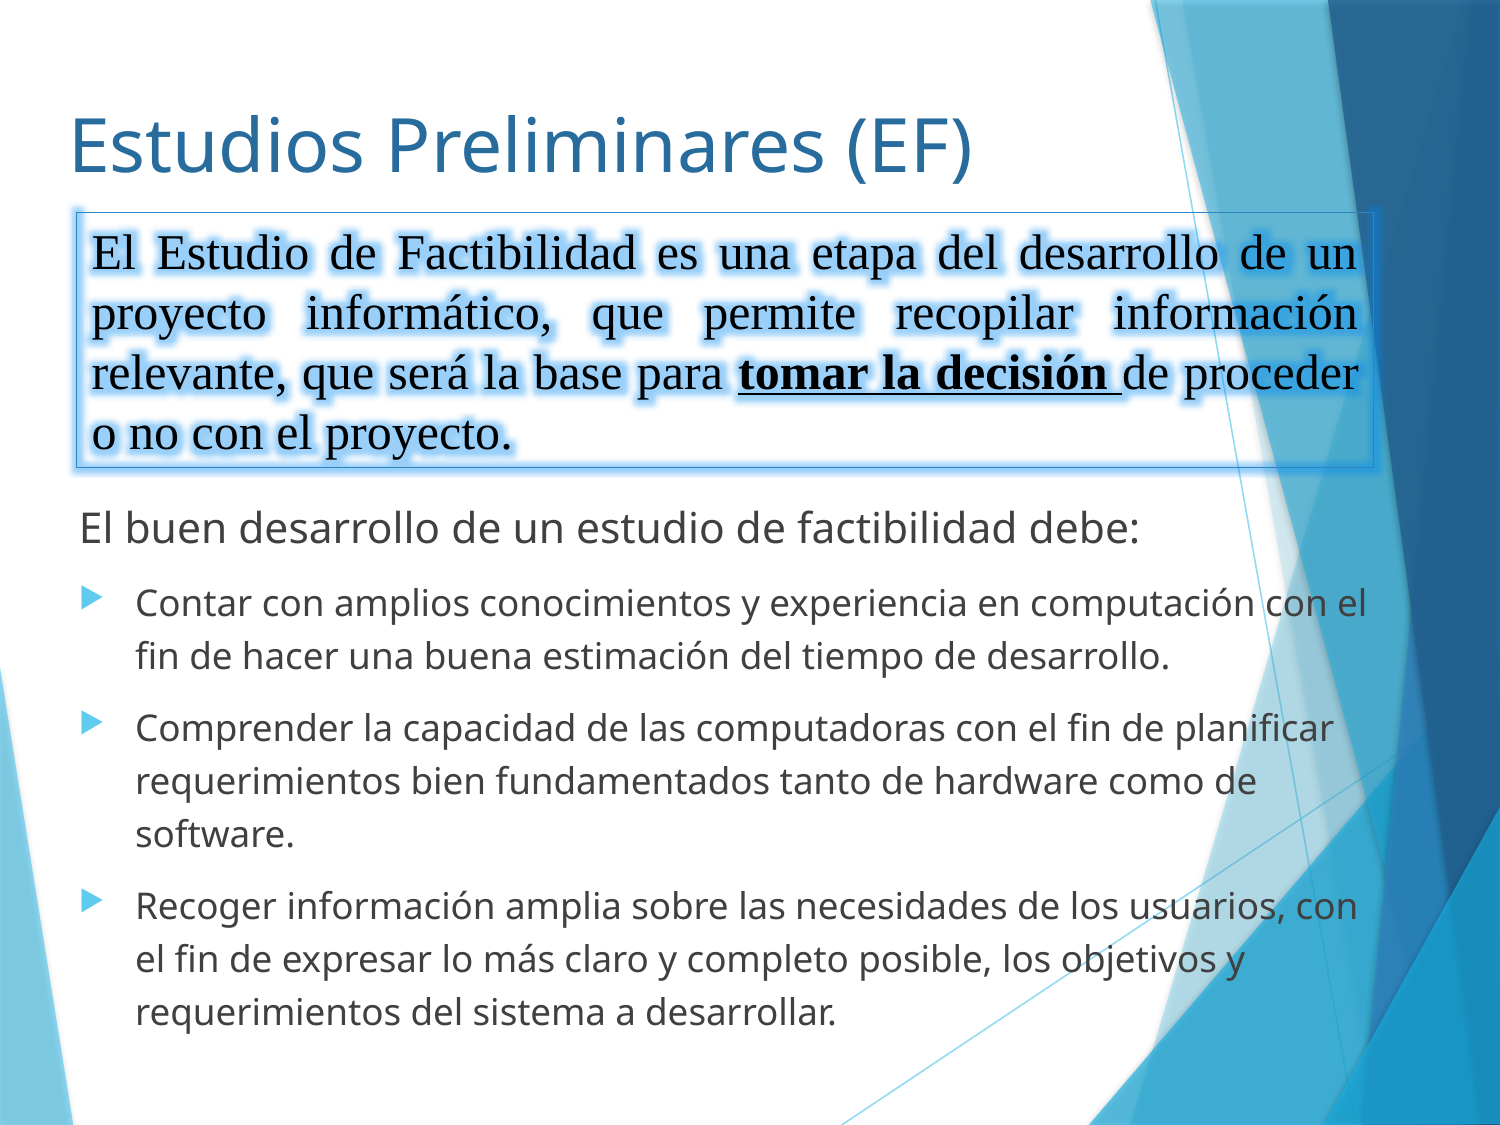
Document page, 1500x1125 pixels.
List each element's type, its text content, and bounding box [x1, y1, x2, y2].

title Estudios Preliminares (EF) [53, 90, 1095, 307]
list El buen desarrollo de un estudio de factibilidad debe: Contar con amplios conocimientos y experiencia en computación con el fin de hacer una buena estimación del tiempo de desarrollo. Comprender la capacidad de las computadoras con el fin de planificar requerimientos bien fundamentados tanto de hardware como de software. Recoger información amplia sobre las necesidades de los usuarios, con el fin de expresar lo más claro y completo posible, los objetivos y requerimientos del sistema a desarrollar. [63, 503, 1387, 1047]
text_box El Estudio de Factibilidad es una etapa del desarrollo de un proyecto informático, que permite recopilar información relevante, que será la base para tomar la decisión de proceder o no con el proyecto. [76, 212, 1374, 468]
